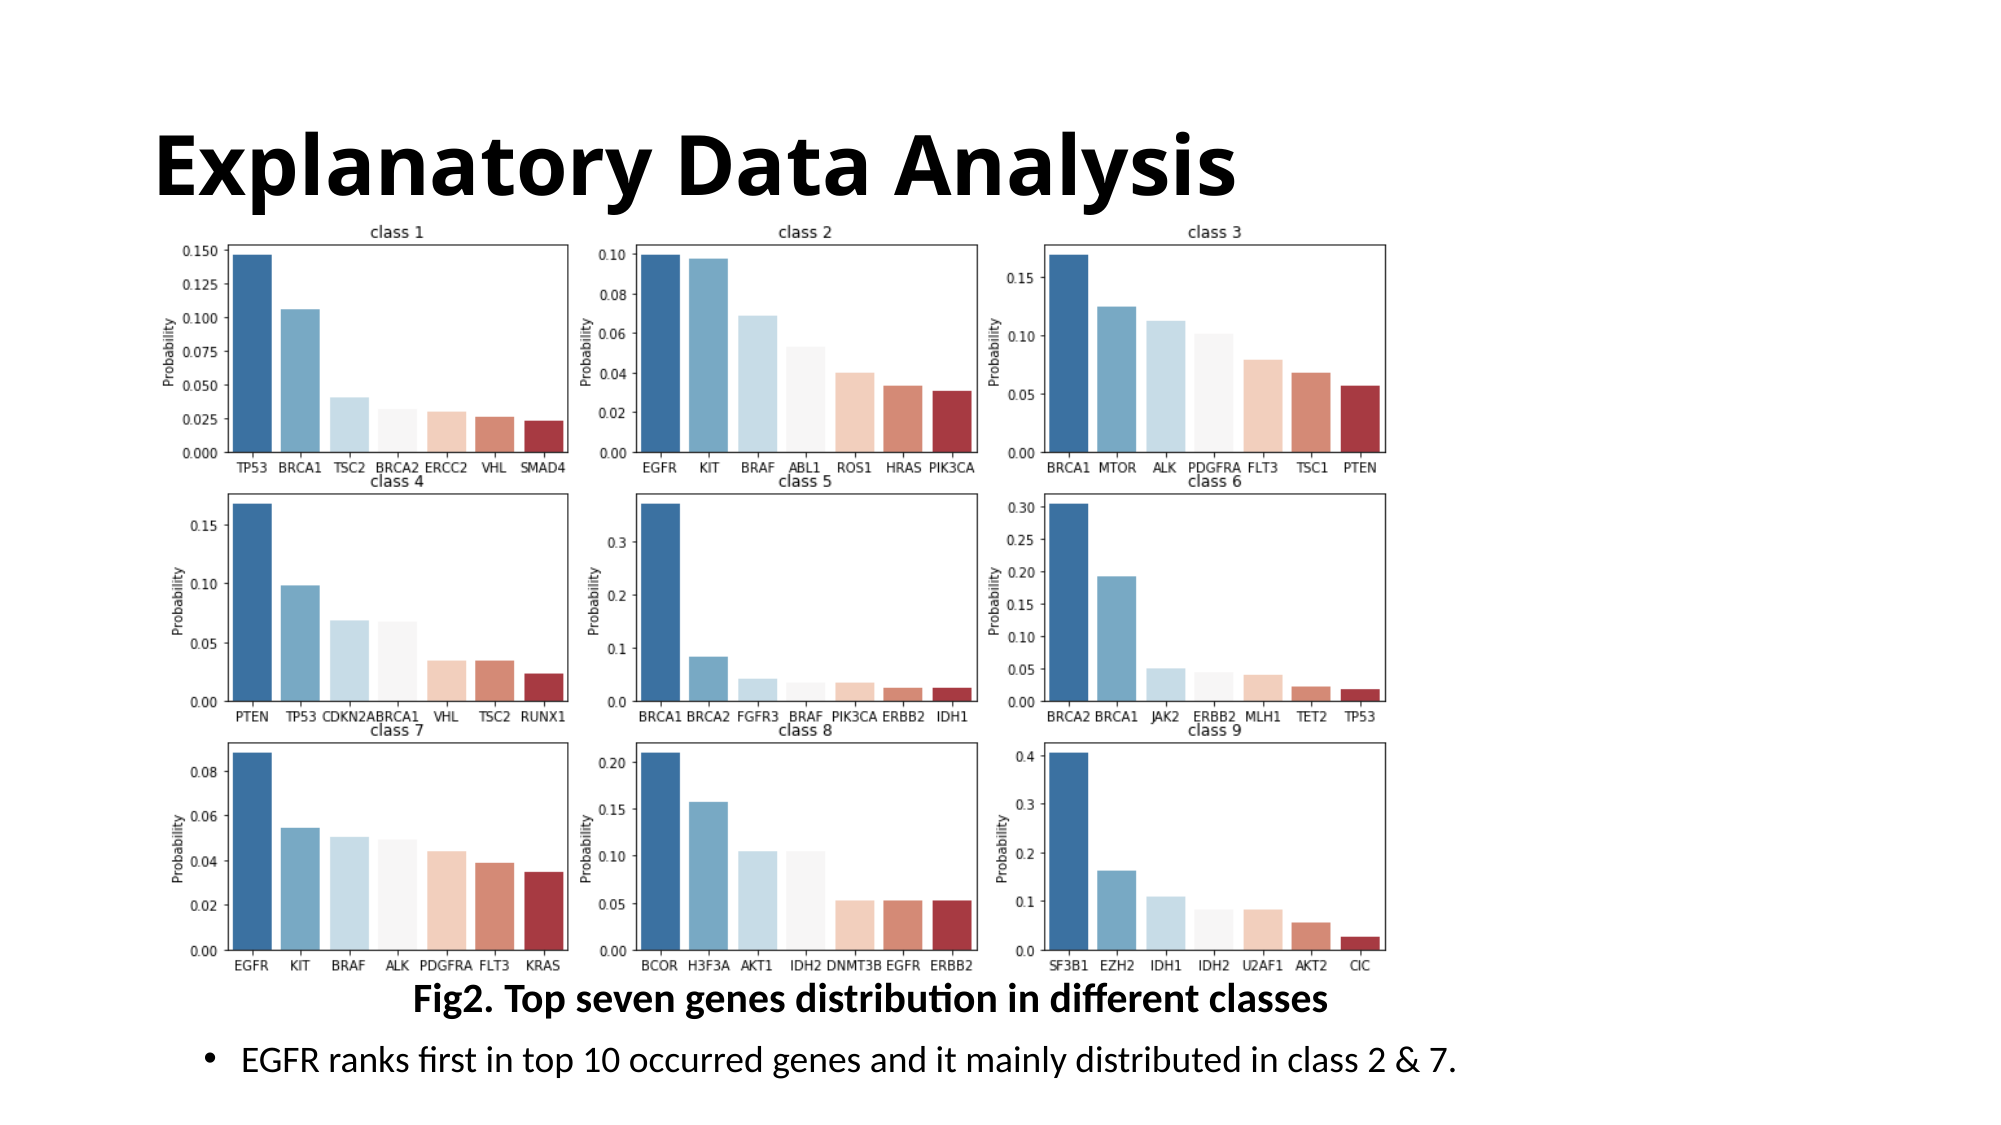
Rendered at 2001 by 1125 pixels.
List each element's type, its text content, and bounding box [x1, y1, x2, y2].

title Explanatory Data Analysis [137, 59, 1863, 278]
text_box EGFR ranks first in top 10 occurred genes and it mainly distributed in class 2 & 7. [188, 1032, 1491, 1099]
picture [154, 216, 1398, 981]
text_box Fig2. Top seven genes distribution in different classes [398, 981, 1345, 1030]
